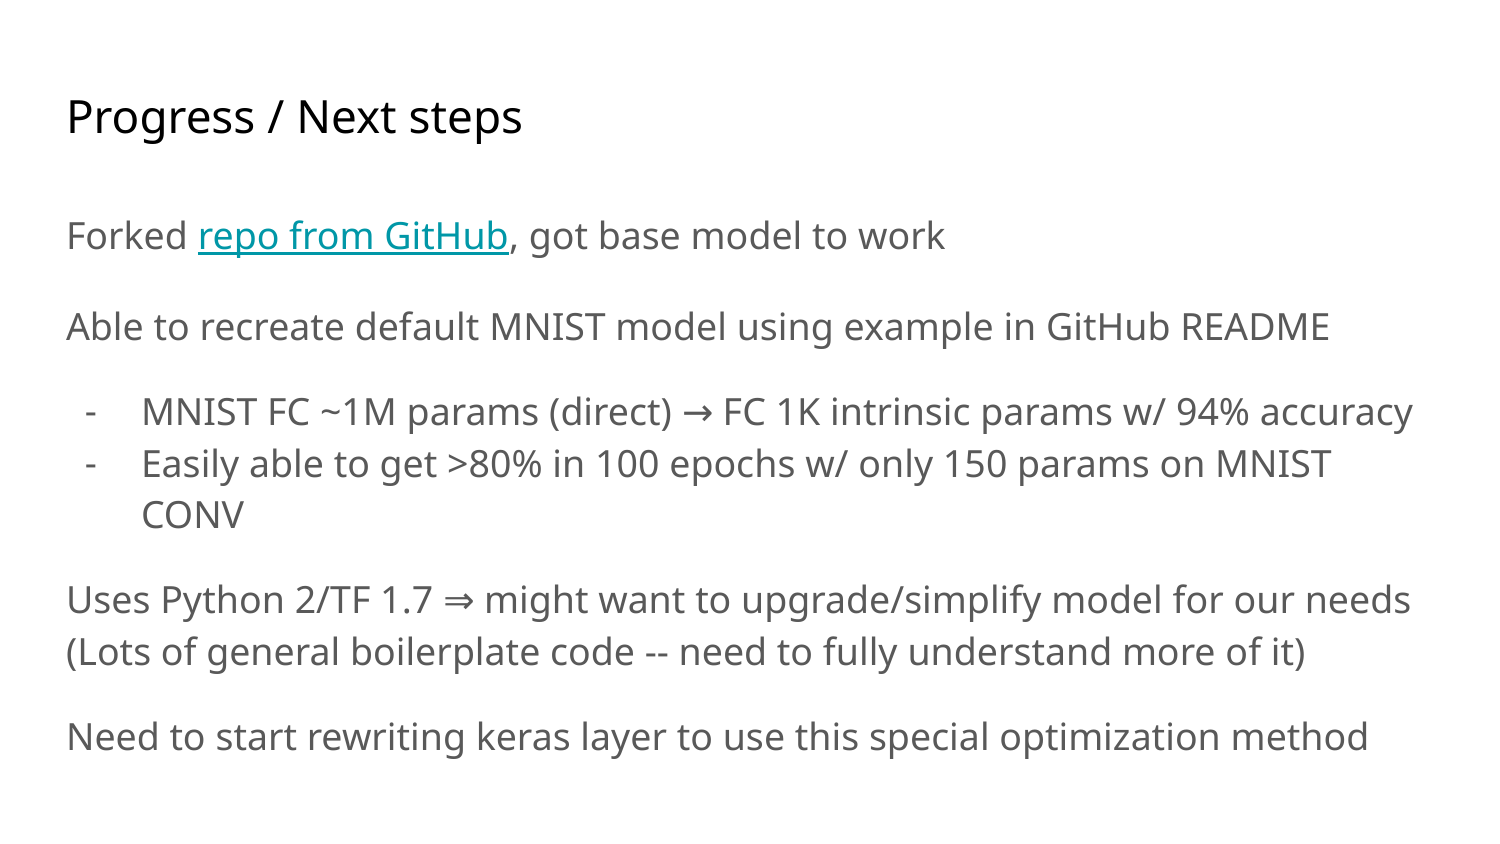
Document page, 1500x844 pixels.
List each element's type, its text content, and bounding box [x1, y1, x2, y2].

title Progress / Next steps [51, 72, 1449, 167]
list Forked repo from GitHub, got base model to work Able to recreate default MNIST model using example in GitHub README MNIST FC ~1M params (direct) → FC 1K intrinsic params w/ 94% accuracy Easily able to get >80% in 100 epochs w/ only 150 params on MNIST CONV Uses Python 2/TF 1.7 ⇒ might want to upgrade/simplify model for our needs (Lots of general boilerplate code -- need to fully understand more of it) Need to start rewriting keras layer to use this special optimization method [51, 189, 1449, 750]
